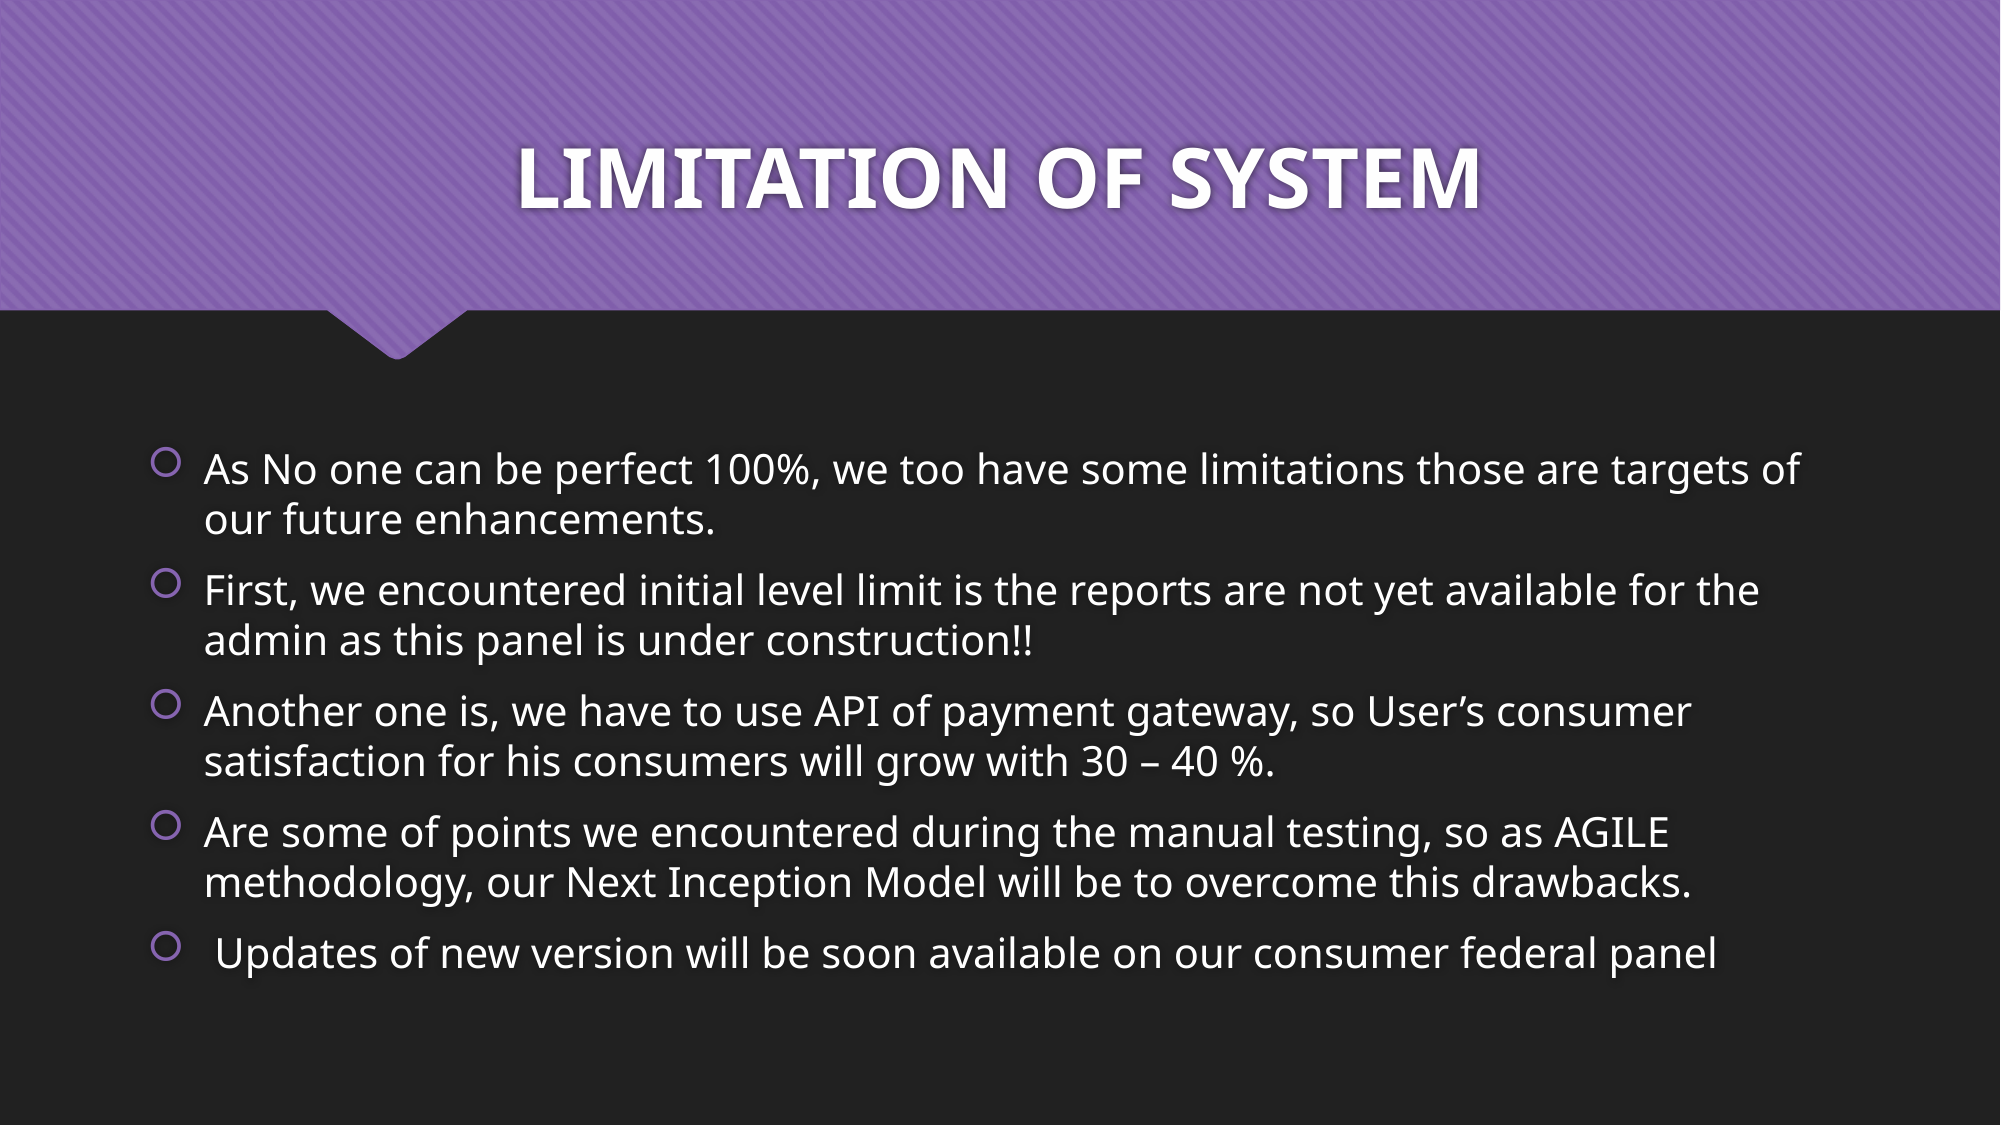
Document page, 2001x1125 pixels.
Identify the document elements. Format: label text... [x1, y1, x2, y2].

list As No one can be perfect 100%, we too have some limitations those are targets of our future enhancements. First, we encountered initial level limit is the reports are not yet available for the admin as this panel is under construction!! Another one is, we have to use API of payment gateway, so User’s consumer satisfaction for his consumers will grow with 30 – 40 %. Are some of points we encountered during the manual testing, so as AGILE methodology, our Next Inception Model will be to overcome this drawbacks. Updates of new version will be soon available on our consumer federal panel [132, 411, 1864, 1008]
title LIMITATION OF SYSTEM [132, 73, 1868, 233]
